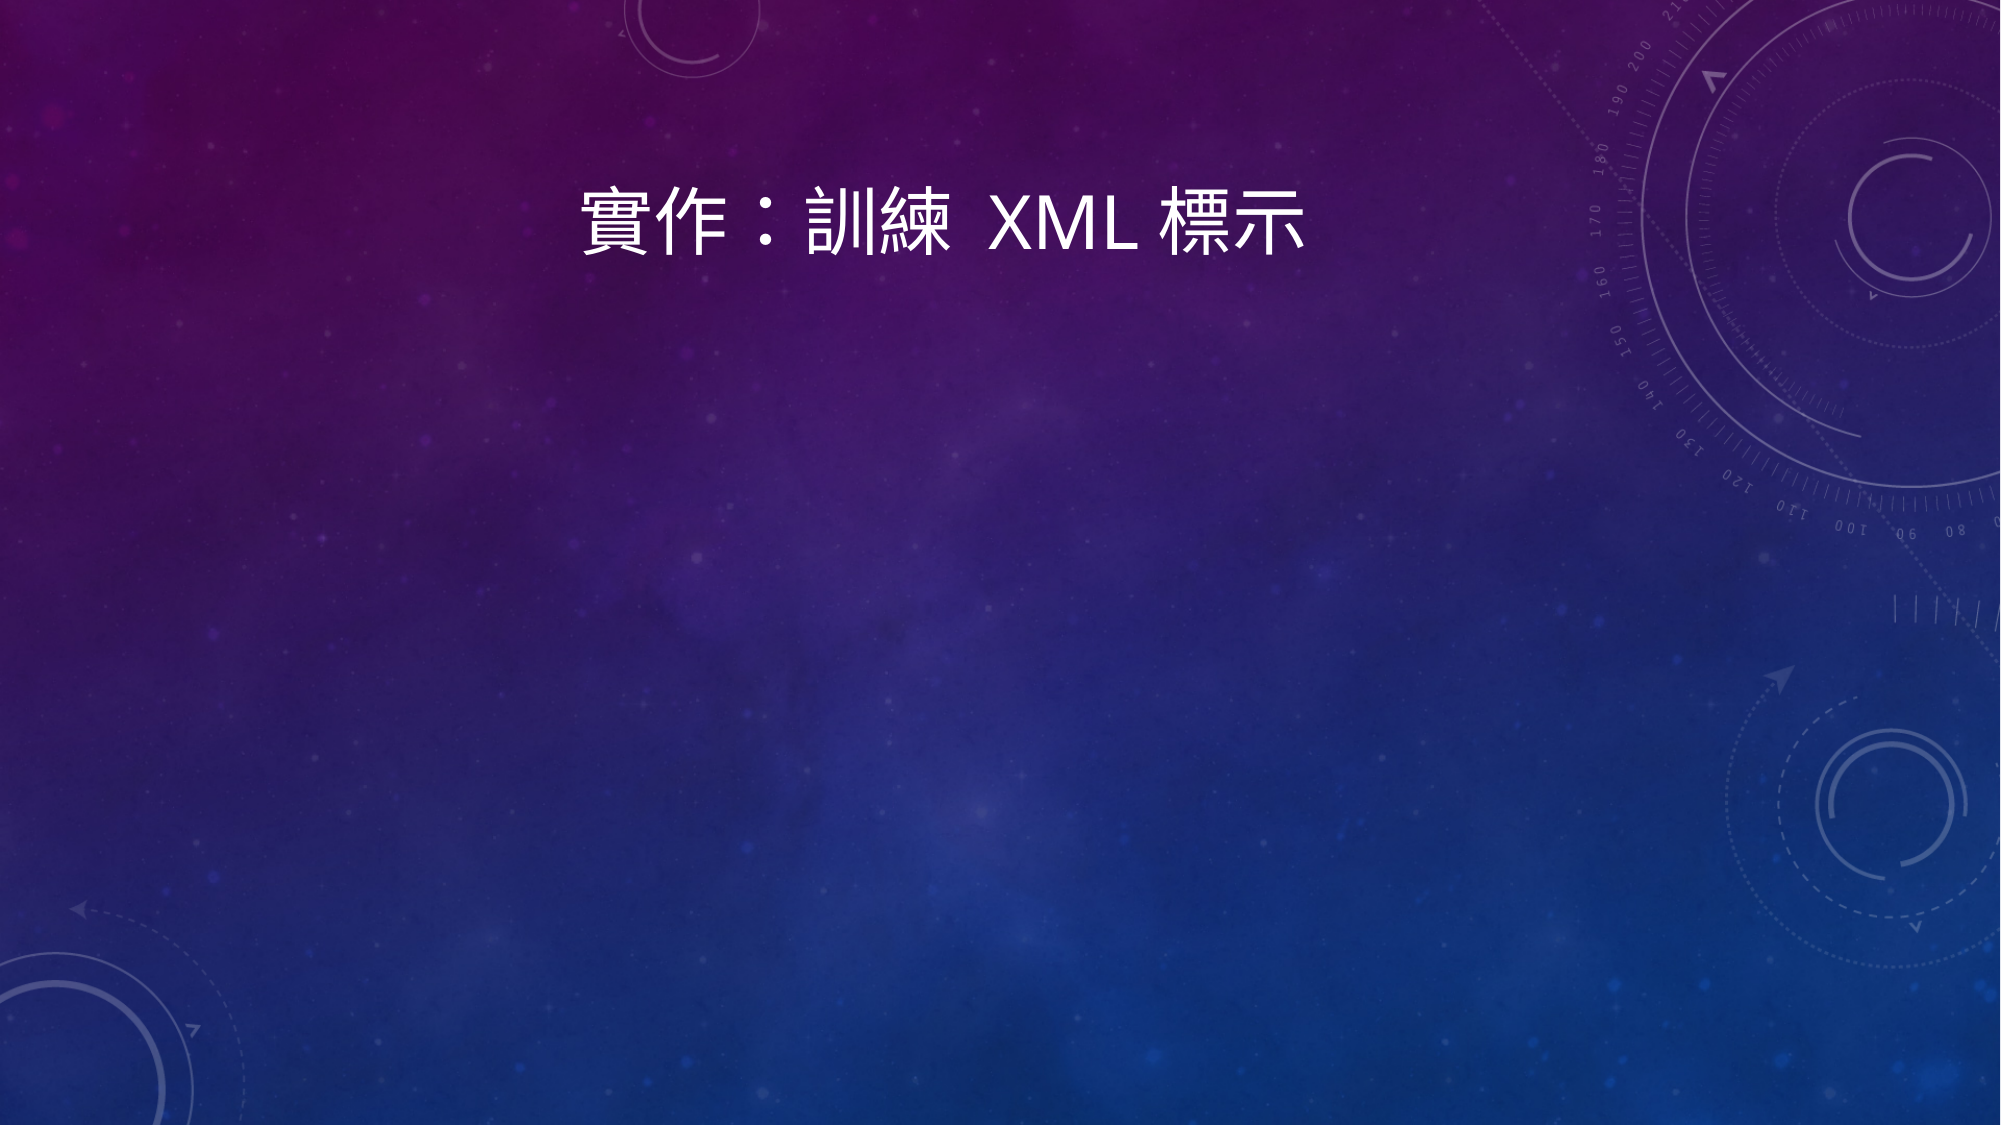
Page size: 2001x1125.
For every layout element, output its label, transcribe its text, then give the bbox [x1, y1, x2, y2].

title 實作：訓練 XML標示 [112, 99, 1775, 339]
picture [0, 0, 2001, 1125]
